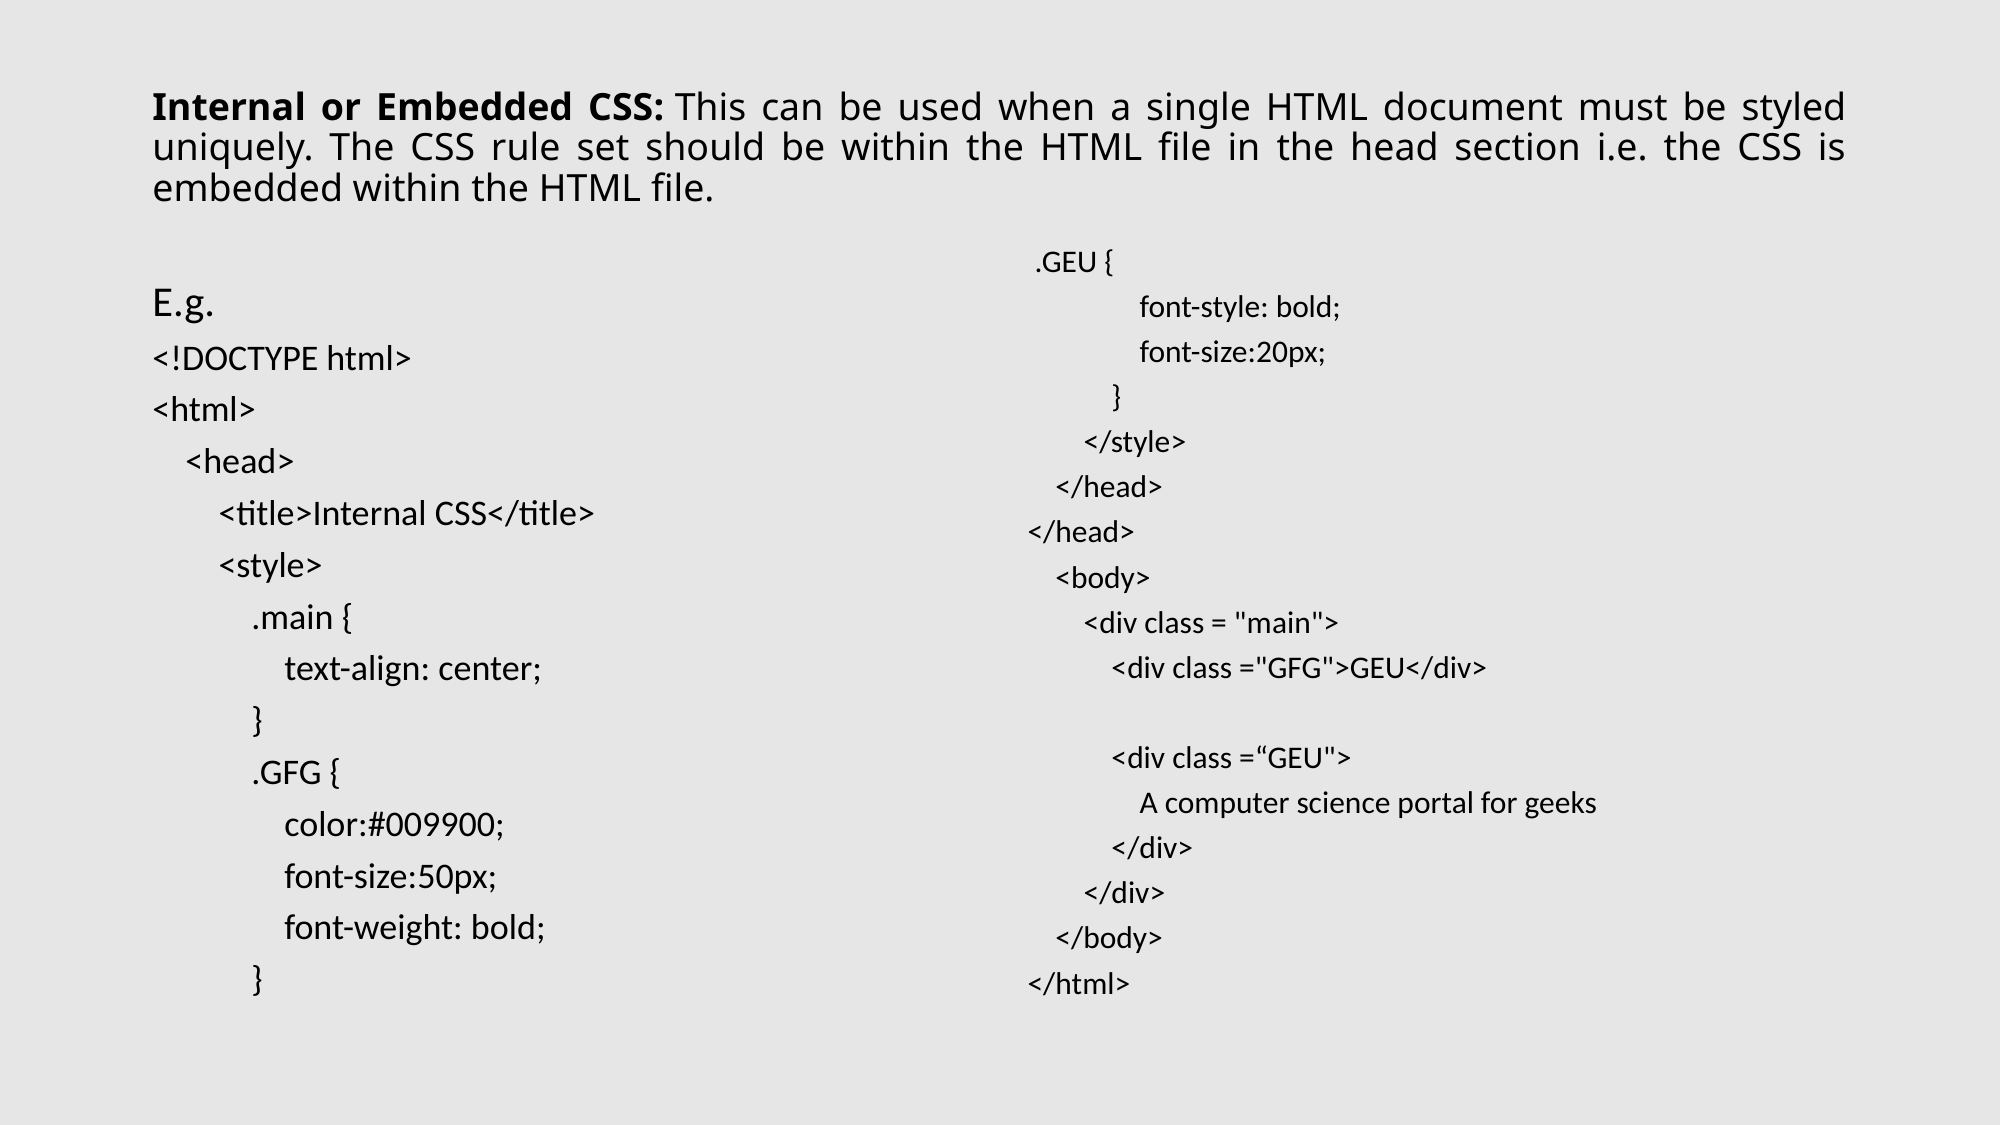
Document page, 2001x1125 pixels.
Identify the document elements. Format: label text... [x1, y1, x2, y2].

title Internal or Embedded CSS: This can be used when a single HTML document must be styled uniquely. The CSS rule set should be within the HTML file in the head section i.e. the CSS is embedded within the HTML file. [137, 59, 1863, 238]
list .GEU { font-style: bold; font-size:20px; } </style> </head> </head> <body> <div class = "main"> <div class ="GFG">GEU</div> <div class =“GEU"> A computer science portal for geeks </div> </div> </body> </html> [1012, 237, 1863, 1014]
list E.g. <!DOCTYPE html> <html> <head> <title>Internal CSS</title> <style> .main { text-align: center; } .GFG { color:#009900; font-size:50px; font-weight: bold; } [137, 272, 988, 1014]
